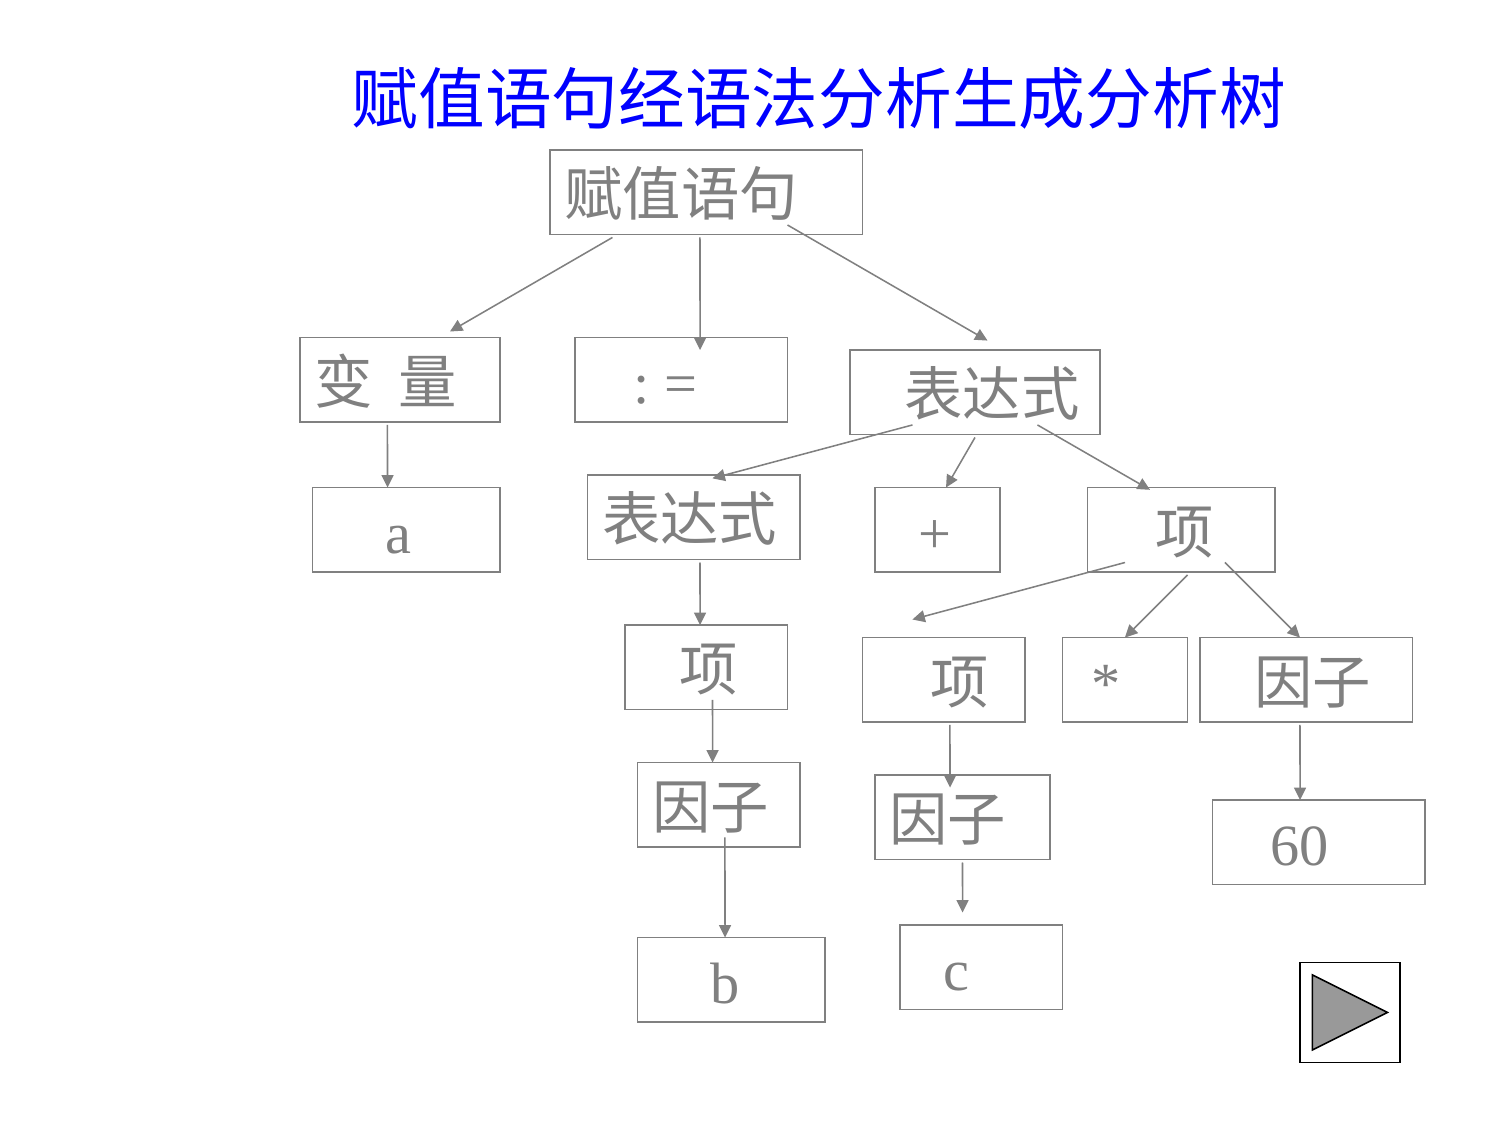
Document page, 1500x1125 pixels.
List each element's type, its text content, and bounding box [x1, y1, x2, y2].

text_box [712, 424, 913, 482]
text_box [1299, 962, 1400, 1063]
text_box 项 [862, 637, 1025, 723]
text_box [718, 837, 732, 938]
text_box 表达式 [849, 350, 1100, 435]
text_box 变 量 [300, 337, 500, 423]
text_box [381, 424, 394, 488]
text_box 因子 [1199, 637, 1413, 723]
text_box [912, 562, 1126, 623]
text_box [450, 237, 613, 332]
text_box [943, 724, 957, 788]
text_box 因子 [637, 762, 800, 848]
text_box [1037, 424, 1150, 490]
text_box 因子 [875, 774, 1050, 860]
text_box * [1062, 637, 1188, 723]
text_box 赋值语句 [549, 149, 863, 235]
text_box [1299, 624, 1500, 816]
text_box 表达式 [587, 474, 800, 560]
text_box [1293, 724, 1307, 800]
text_box [1125, 574, 1188, 638]
text_box [1224, 562, 1300, 638]
text_box c [899, 924, 1063, 1010]
text_box [706, 699, 719, 763]
text_box 项 [624, 624, 788, 710]
text_box [693, 237, 707, 350]
title 赋值语句经语法分析生成分析树 [287, 50, 1350, 144]
text_box b [637, 937, 825, 1023]
text_box [693, 562, 707, 625]
text_box [956, 862, 969, 913]
text_box : = [574, 337, 788, 423]
text_box 60 [1212, 800, 1425, 885]
text_box 项 [1087, 487, 1275, 573]
text_box [946, 437, 976, 488]
text_box [787, 224, 988, 341]
text_box + [875, 487, 1000, 573]
text_box a [312, 487, 500, 573]
